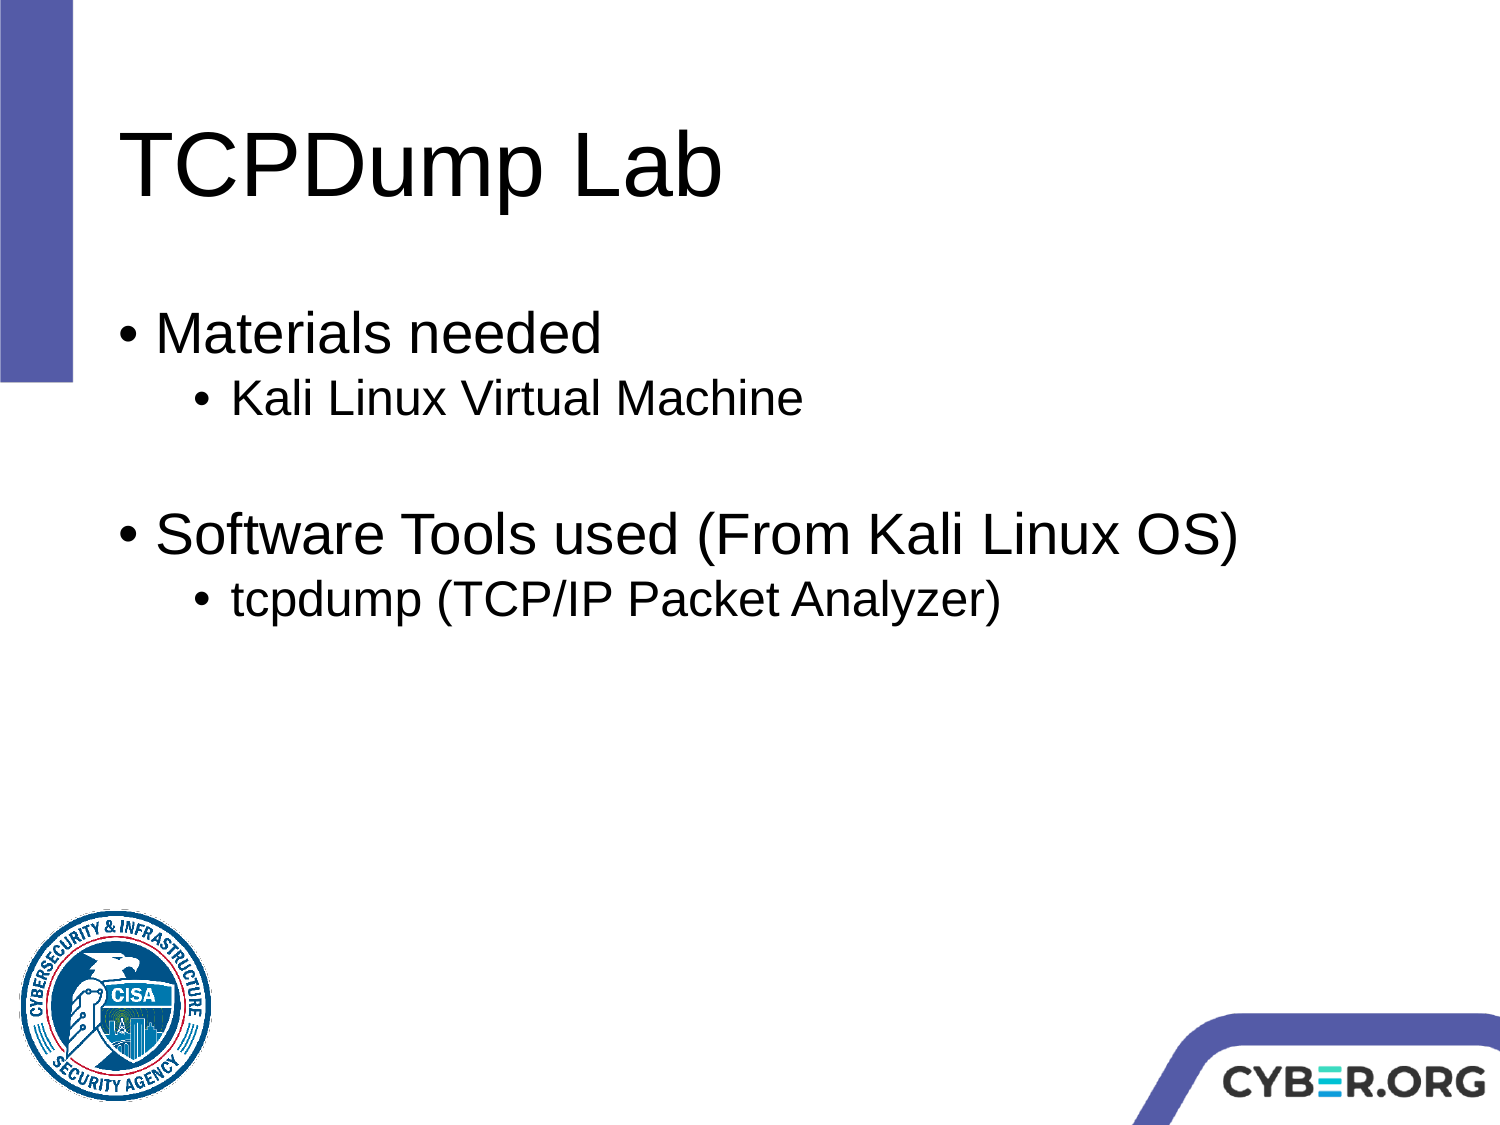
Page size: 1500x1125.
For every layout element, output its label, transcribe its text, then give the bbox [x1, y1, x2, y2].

list Materials needed Kali Linux Virtual Machine Software Tools used (From Kali Linux OS) tcpdump (TCP/IP Packet Analyzer) [103, 299, 1397, 1014]
picture [0, 0, 1500, 1125]
title TCPDump Lab [103, 59, 1397, 278]
